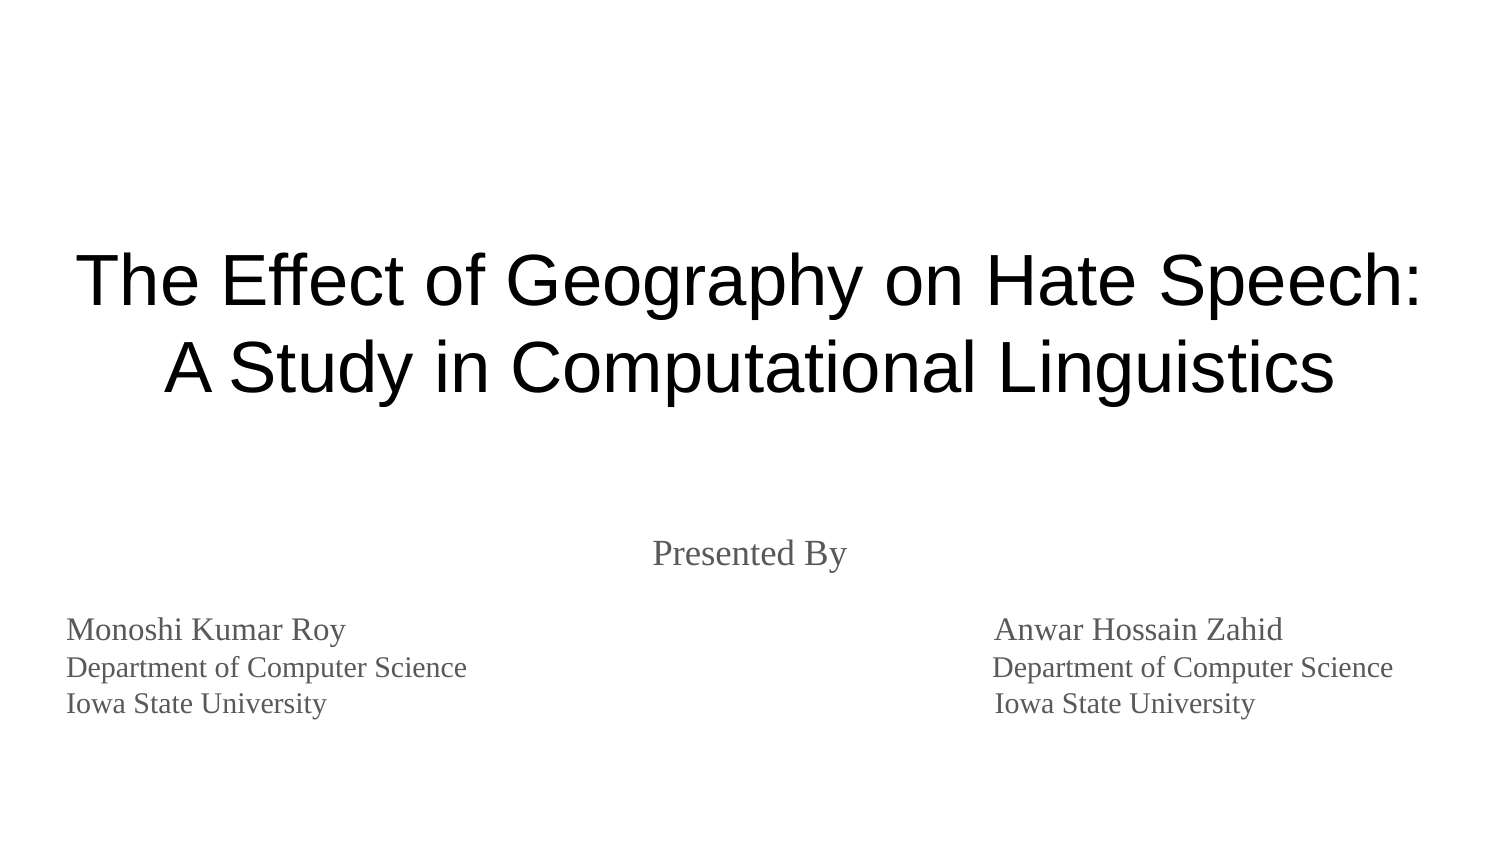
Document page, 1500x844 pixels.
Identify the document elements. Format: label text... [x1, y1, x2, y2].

subtitle Presented By Monoshi Kumar Roy Anwar Hossain Zahid Department of Computer Science Department of Computer Science Iowa State University Iowa State University [51, 513, 1449, 741]
title The Effect of Geography on Hate Speech: A Study in Computational Linguistics [51, 122, 1449, 422]
